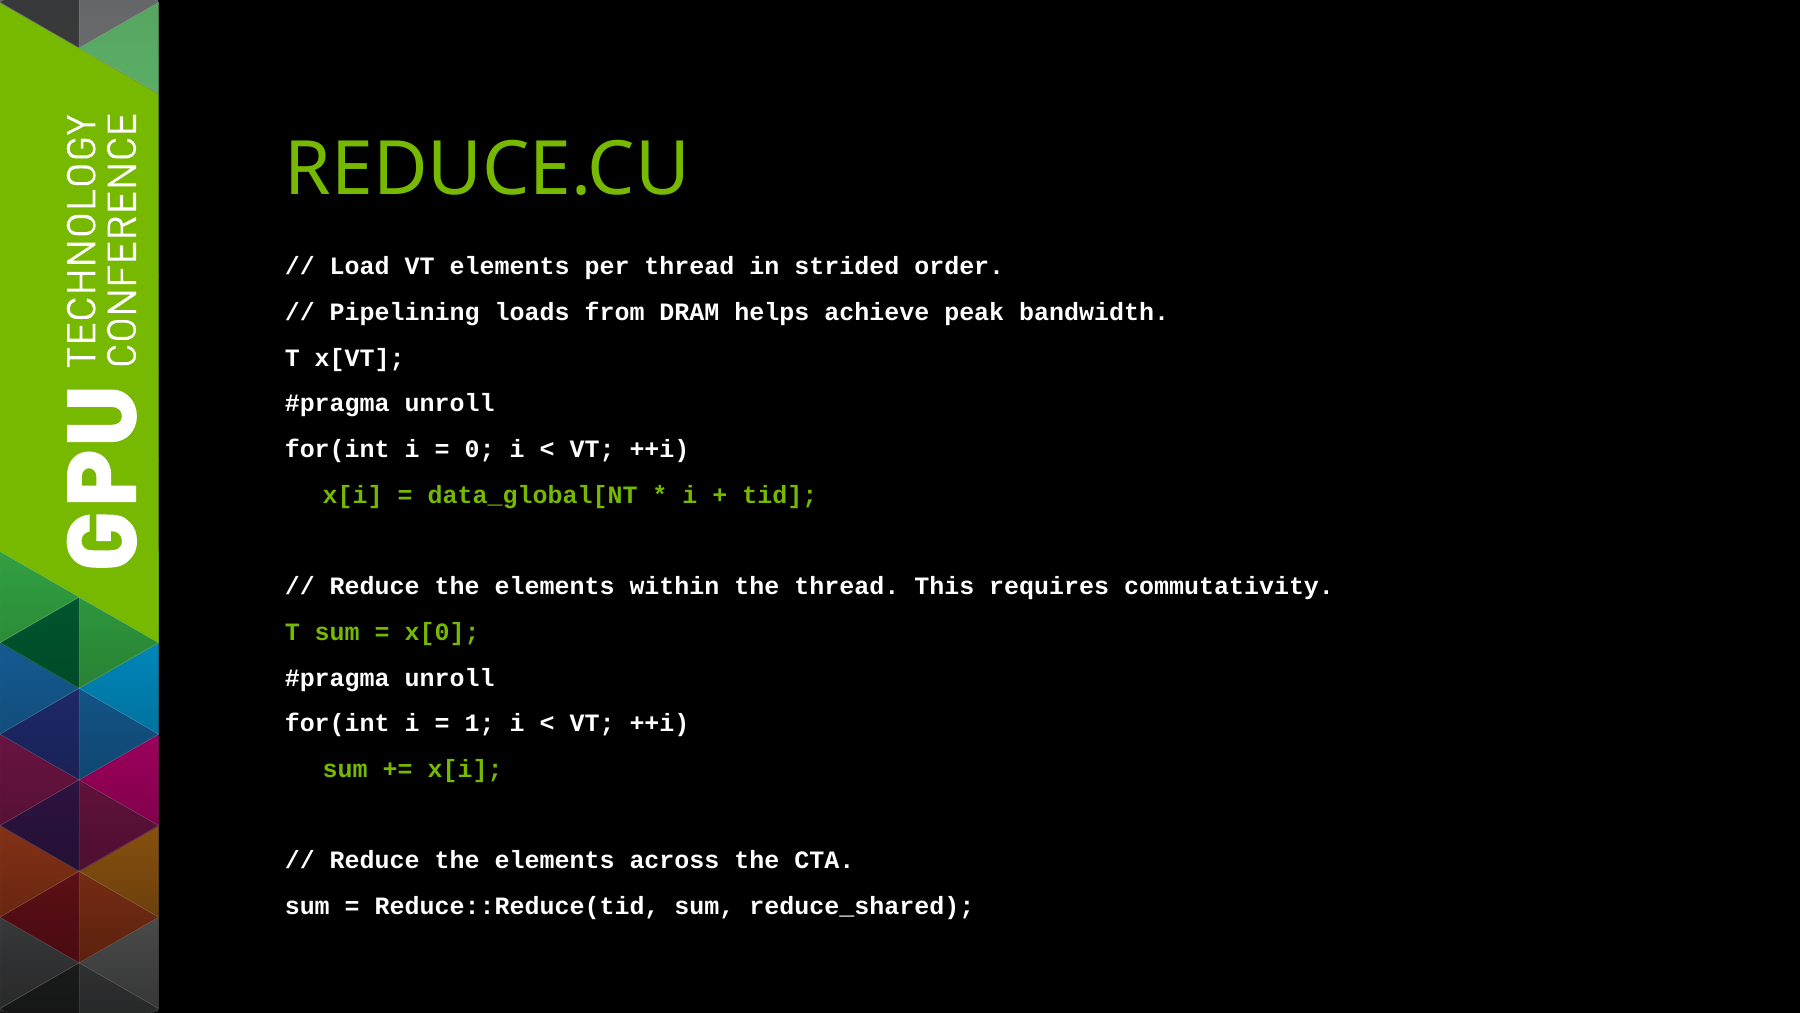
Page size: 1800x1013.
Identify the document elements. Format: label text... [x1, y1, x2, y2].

list // Load VT elements per thread in strided order. // Pipelining loads from DRAM helps achieve peak bandwidth. T x[VT]; #pragma unroll for(int i = 0; i < VT; ++i) x[i] = data_global[NT * i + tid]; // Reduce the elements within the thread. This requires commutativity. T sum = x[0]; #pragma unroll for(int i = 1; i < VT; ++i) sum += x[i]; // Reduce the elements across the CTA. sum = Reduce::Reduce(tid, sum, reduce_shared); [269, 245, 1746, 971]
title Reduce.cu [269, 42, 1746, 219]
